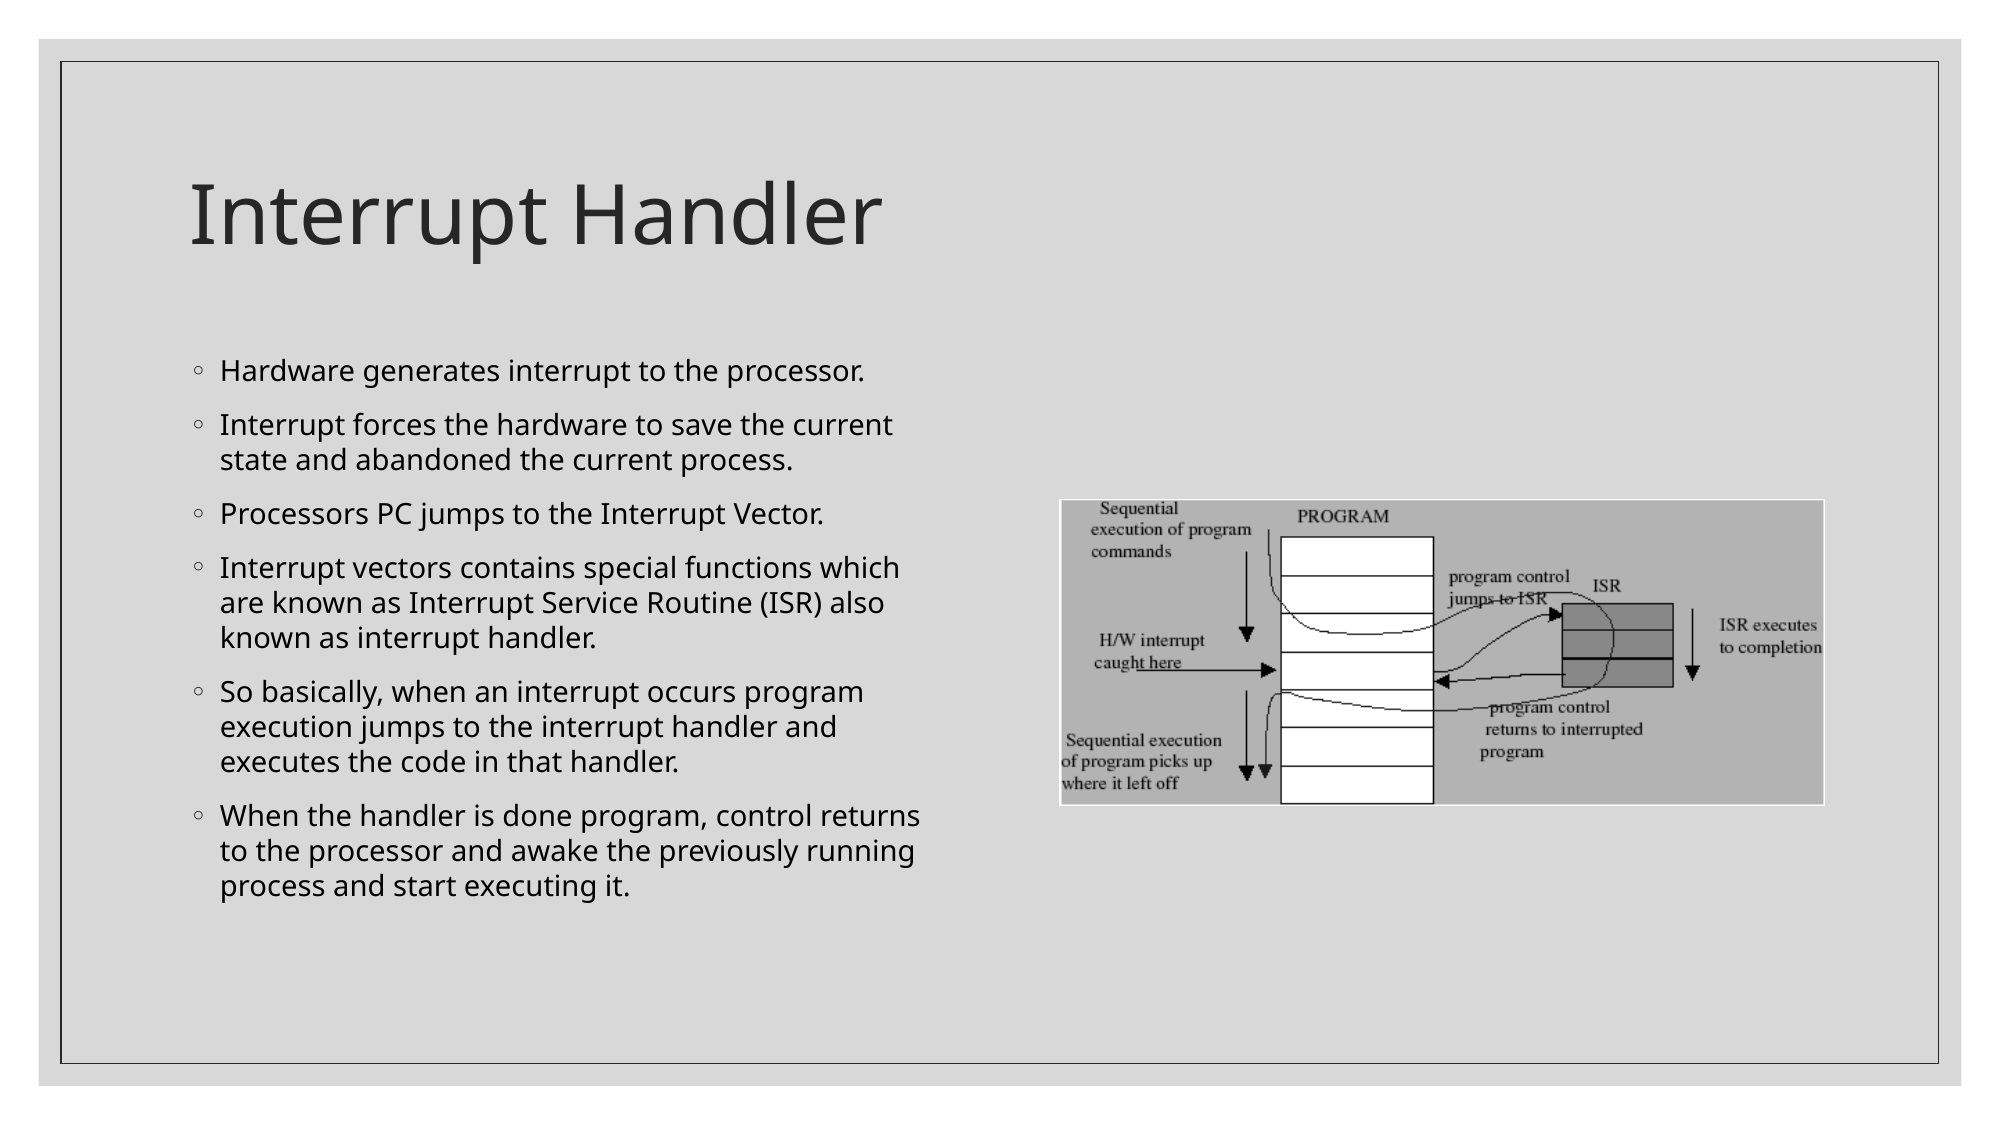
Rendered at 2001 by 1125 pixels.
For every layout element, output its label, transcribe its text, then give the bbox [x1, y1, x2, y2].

title Interrupt Handler [174, 105, 1825, 331]
picture [1059, 499, 1825, 806]
list Hardware generates interrupt to the processor. Interrupt forces the hardware to save the current state and abandoned the current process. Processors PC jumps to the Interrupt Vector. Interrupt vectors contains special functions which are known as Interrupt Service Routine (ISR) also known as interrupt handler. So basically, when an interrupt occurs program execution jumps to the interrupt handler and executes the code in that handler. When the handler is done program, control returns to the processor and awake the previously running process and start executing it. [174, 345, 940, 960]
